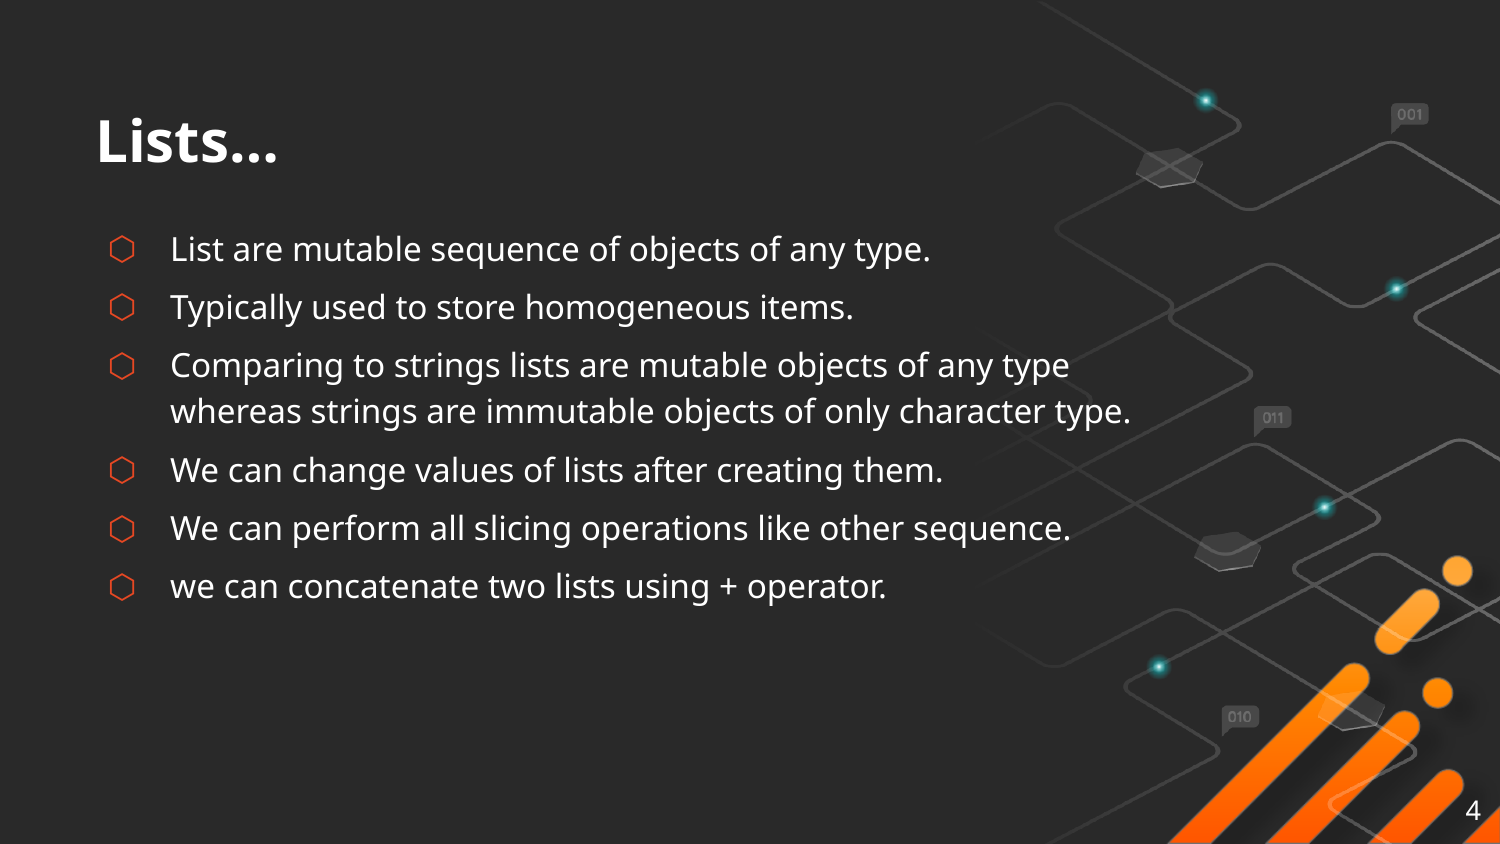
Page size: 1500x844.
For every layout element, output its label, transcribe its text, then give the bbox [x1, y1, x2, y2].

list List are mutable sequence of objects of any type. Typically used to store homogeneous items. Comparing to strings lists are mutable objects of any type whereas strings are immutable objects of only character type. We can change values of lists after creating them. We can perform all slicing operations like other sequence. we can concatenate two lists using + operator. [95, 221, 1179, 491]
slide_number 4 [1391, 779, 1482, 844]
picture [0, 0, 1500, 844]
title Lists… [95, 33, 1308, 175]
